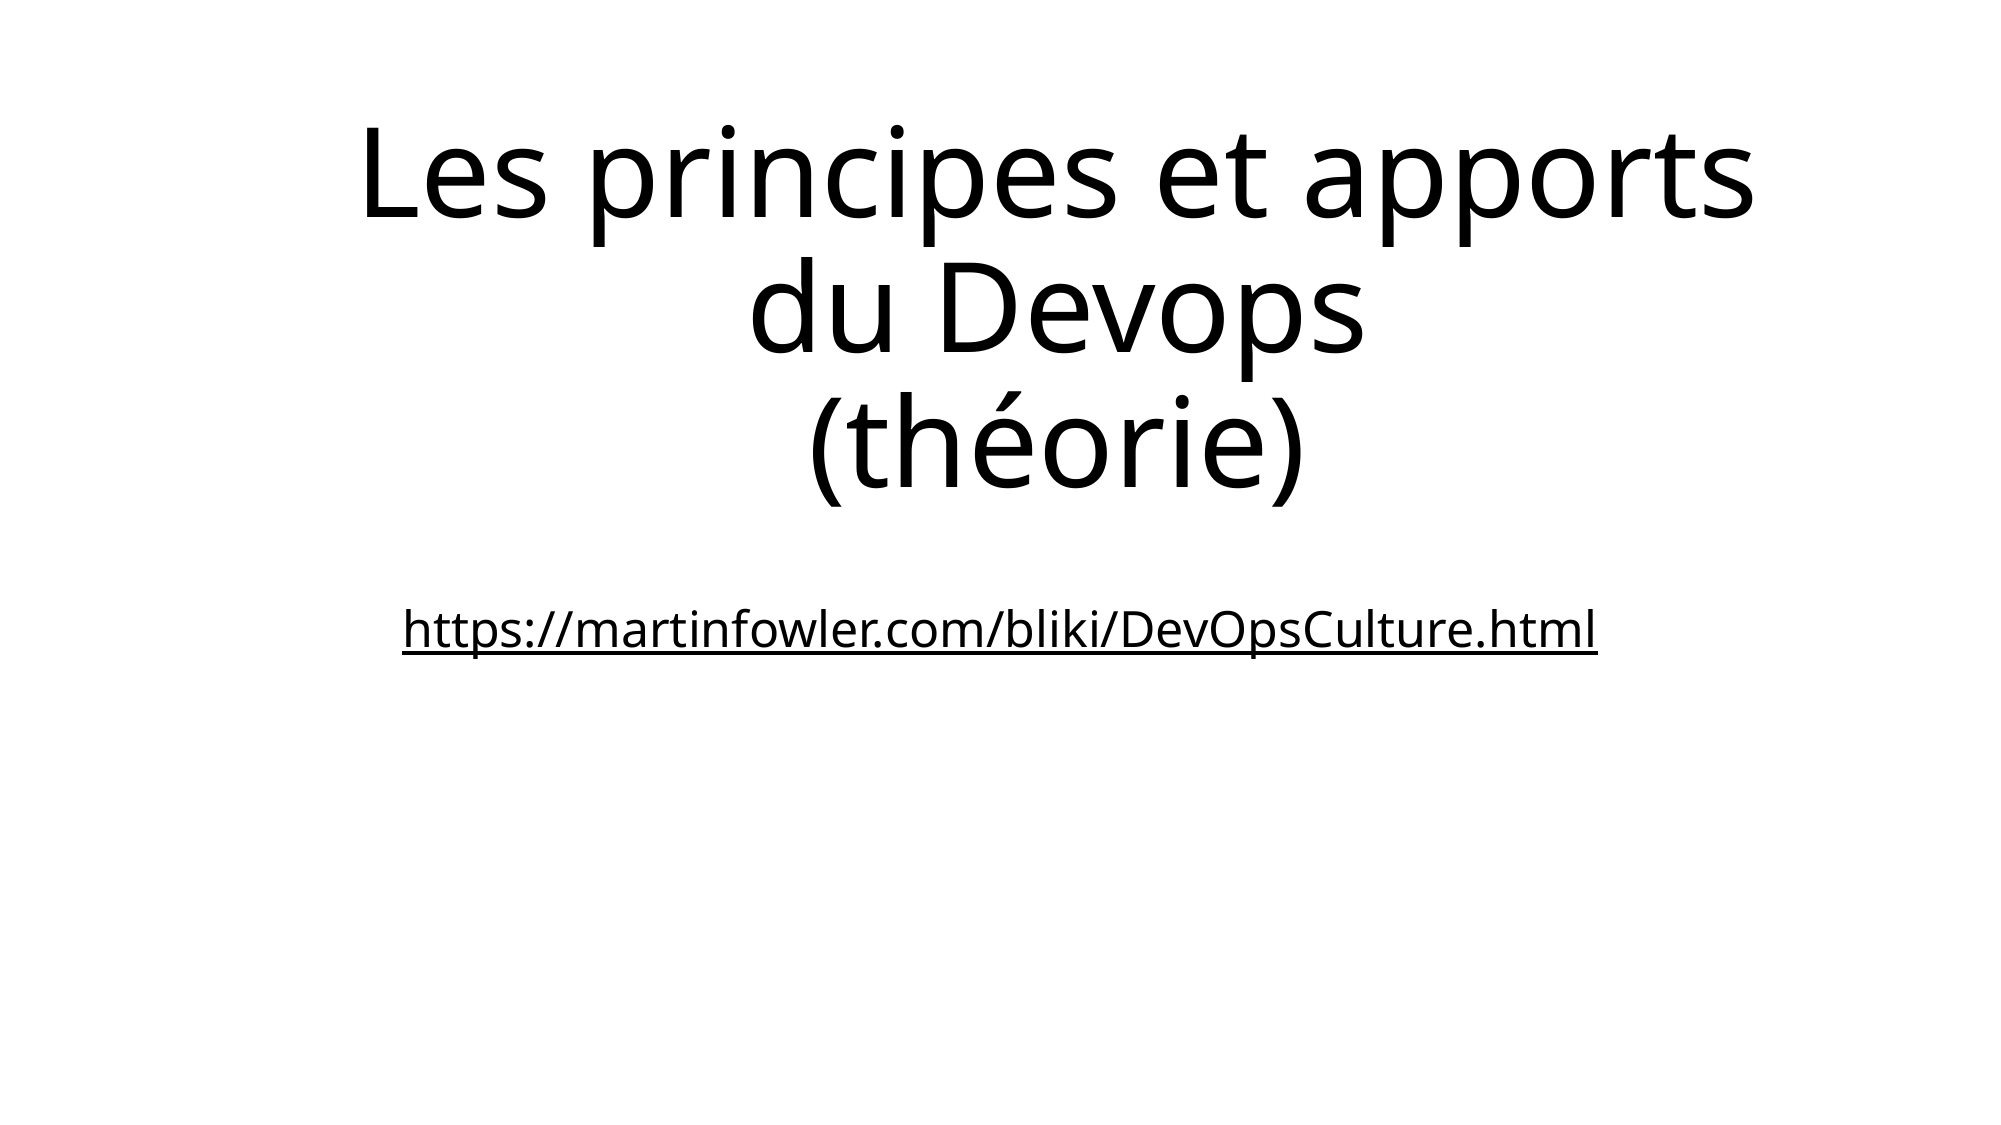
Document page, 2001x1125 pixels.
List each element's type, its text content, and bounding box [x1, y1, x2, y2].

subtitle https://martinfowler.com/bliki/DevOpsCulture.html [249, 590, 1750, 863]
title Les principes et apports du Devops (théorie) [249, 43, 1865, 522]
